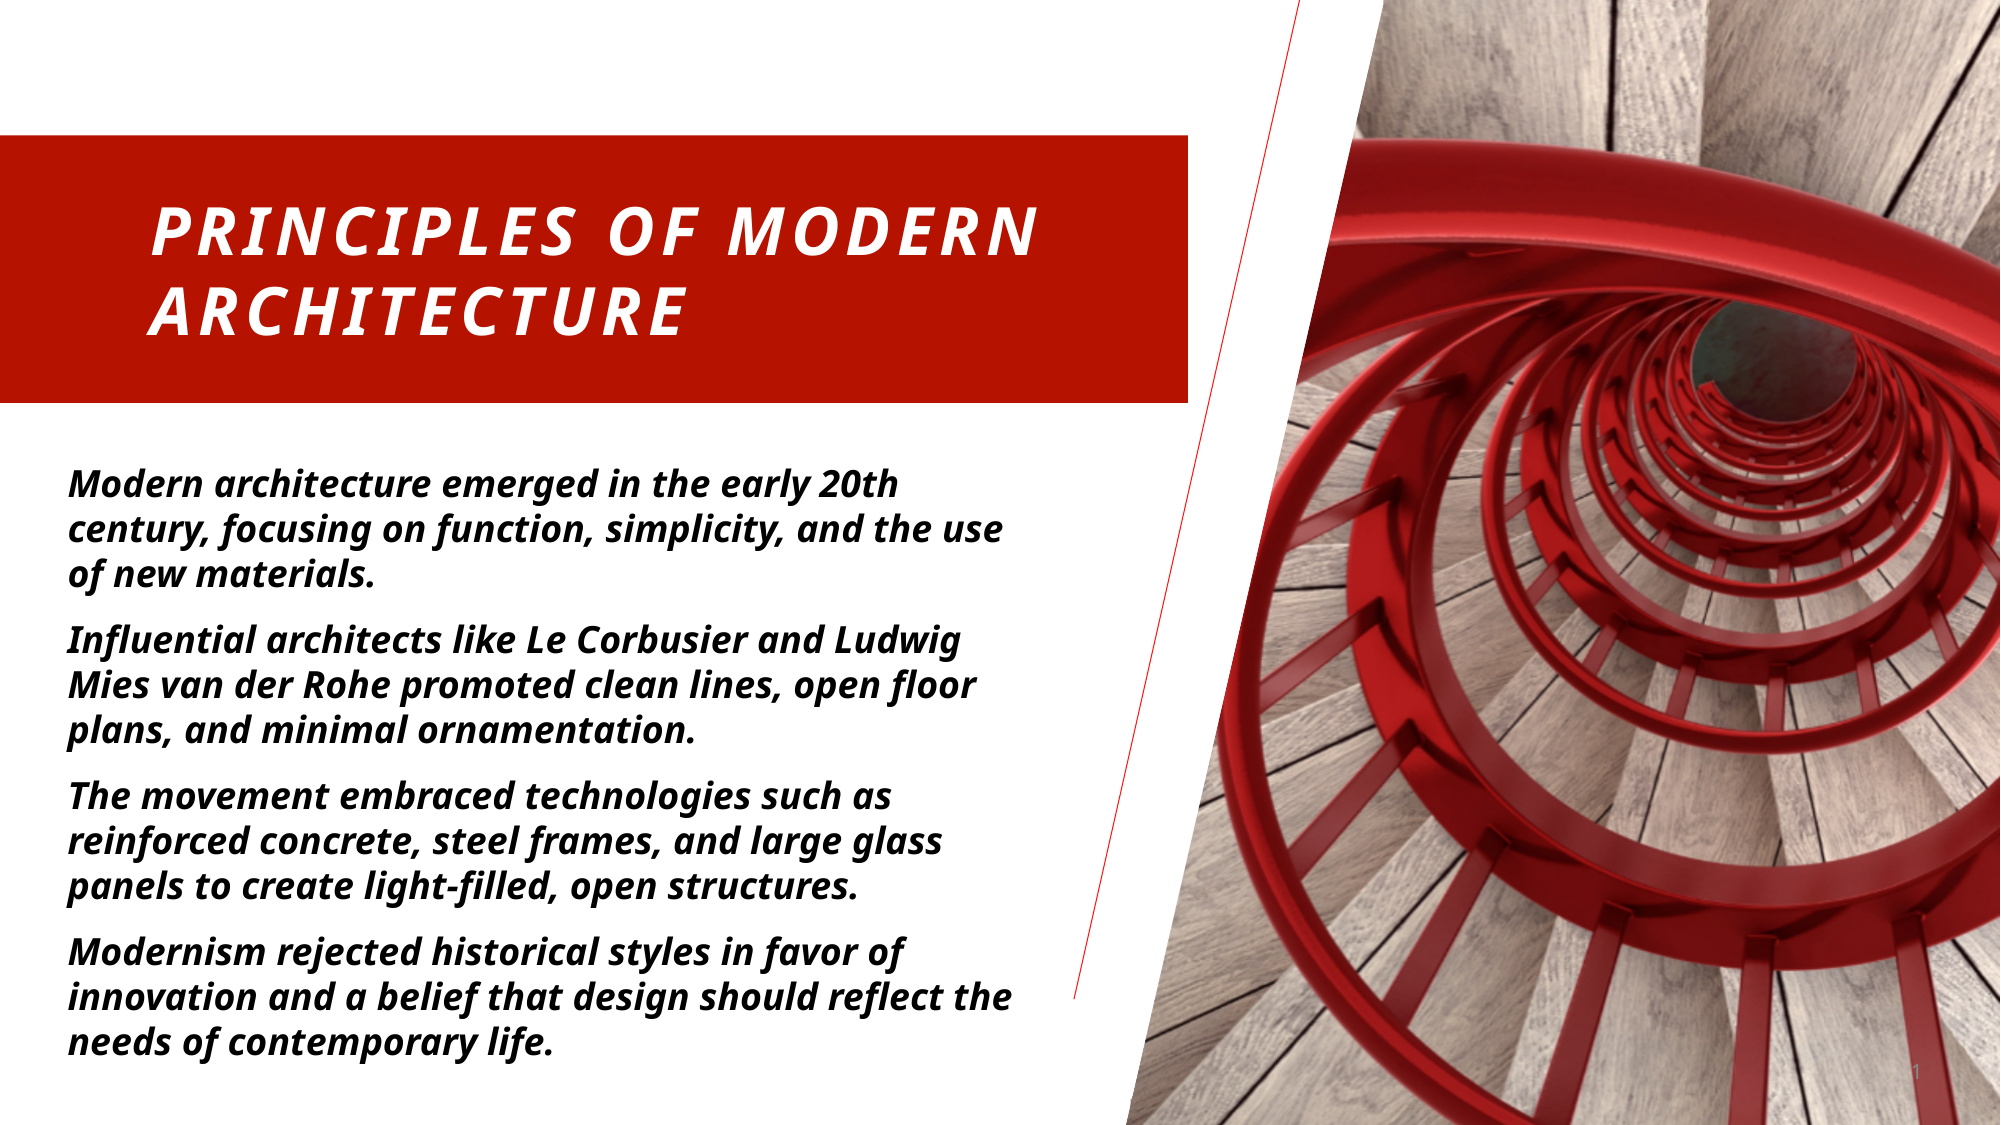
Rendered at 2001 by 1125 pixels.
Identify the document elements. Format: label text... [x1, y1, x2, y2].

title Principles of Modern Architecture [0, 135, 1125, 403]
picture [1125, 0, 2000, 1125]
list Modern architecture emerged in the early 20th century, focusing on function, simplicity, and the use of new materials. Influential architects like Le Corbusier and Ludwig Mies van der Rohe promoted clean lines, open floor plans, and minimal ornamentation. The movement embraced technologies such as reinforced concrete, steel frames, and large glass panels to create light-filled, open structures. Modernism rejected historical styles in favor of innovation and a belief that design should reflect the needs of contemporary life. [52, 453, 1043, 995]
